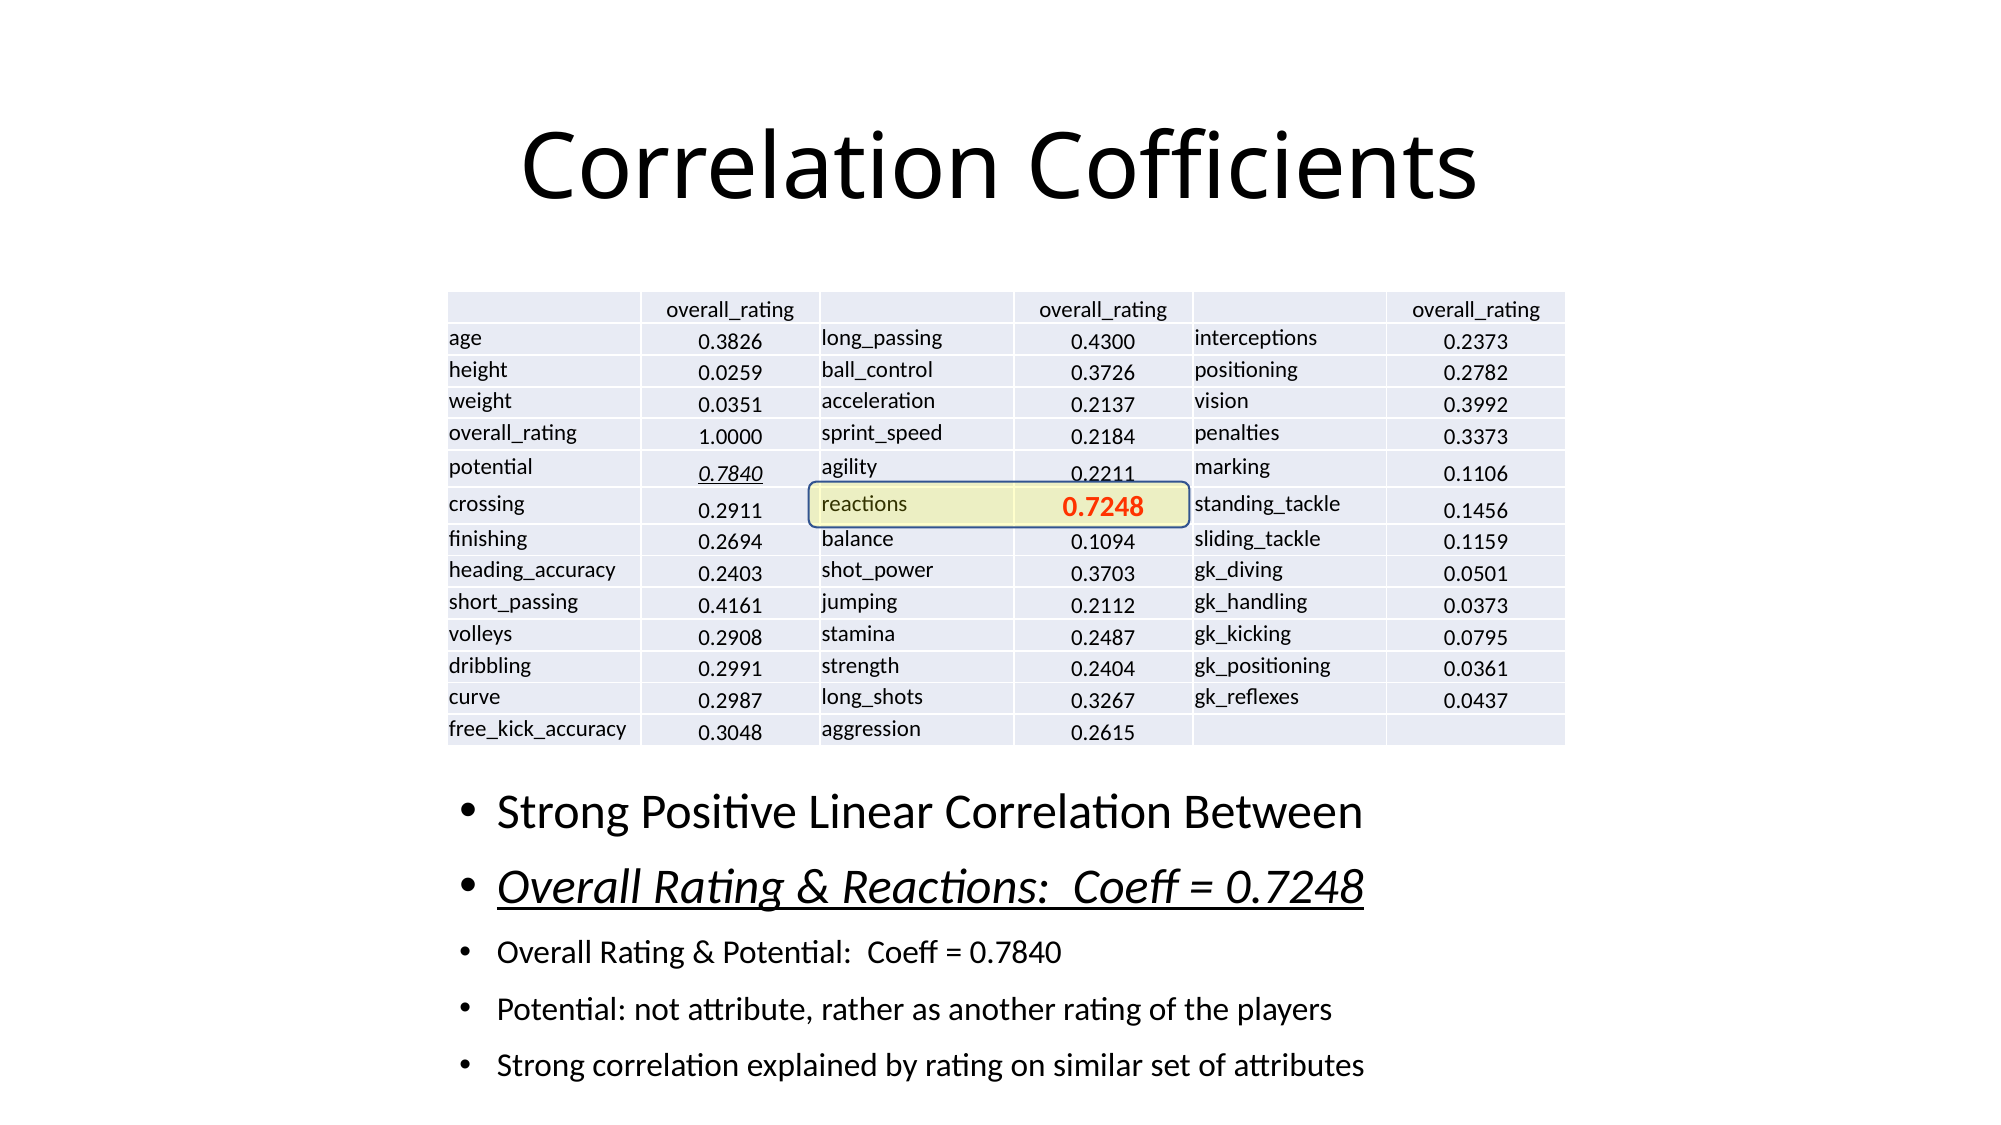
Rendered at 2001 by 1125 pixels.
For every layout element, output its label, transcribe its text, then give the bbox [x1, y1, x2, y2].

table_cell gk_positioning [1194, 652, 1386, 682]
table_cell heading_accuracy [448, 556, 640, 586]
table_cell short_passing [448, 588, 640, 618]
table_cell 0.2911 [642, 488, 808, 523]
table_cell 0.1159 [1387, 525, 1565, 555]
table_cell marking [1194, 451, 1386, 486]
table_cell acceleration [821, 388, 1013, 417]
table_cell 0.2694 [642, 525, 819, 555]
table_header [1194, 292, 1386, 322]
table_cell 0.0437 [1387, 683, 1565, 713]
table_cell 0.2615 [1015, 715, 1192, 745]
table_cell 0.2987 [642, 683, 819, 713]
table_cell gk_reflexes [1194, 683, 1386, 713]
table_cell aggression [821, 715, 1013, 745]
table_cell 0.2184 [1015, 419, 1192, 449]
table_cell 0.3726 [1015, 356, 1192, 386]
table_cell 0.0351 [642, 388, 819, 417]
table_cell 0.2991 [642, 652, 819, 682]
table_cell gk_diving [1194, 556, 1386, 586]
table_cell age [448, 324, 640, 354]
table_cell 0.2403 [642, 556, 819, 586]
table_cell agility [821, 451, 1013, 480]
table_header [448, 292, 640, 322]
table_cell height [448, 356, 640, 386]
table_cell vision [1194, 388, 1386, 417]
table_header overall_rating [1387, 292, 1565, 322]
table_cell gk_handling [1194, 588, 1386, 618]
table_cell shot_power [821, 556, 1013, 586]
table_cell interceptions [1194, 324, 1386, 354]
table_cell 0.1456 [1387, 488, 1565, 523]
table_cell 0.0795 [1387, 620, 1565, 650]
table_cell 0.3992 [1387, 388, 1565, 417]
table_cell 0.0373 [1387, 588, 1565, 618]
table_cell [1387, 715, 1565, 745]
table_cell weight [448, 388, 640, 417]
table_cell potential [448, 451, 640, 486]
table_cell 0.0361 [1387, 652, 1565, 682]
table_cell dribbling [448, 652, 640, 682]
table_cell 0.1106 [1387, 451, 1565, 486]
table_header overall_rating [1015, 292, 1192, 322]
title Correlation Cofficients [137, 59, 1863, 278]
table_cell positioning [1194, 356, 1386, 386]
table_cell balance [821, 529, 1013, 555]
table_cell free_kick_accuracy [448, 715, 640, 745]
table_cell stamina [821, 620, 1013, 650]
table_cell 1.0000 [642, 419, 819, 449]
table_cell 0.2112 [1015, 588, 1192, 618]
table_cell 0.0259 [642, 356, 819, 386]
table_cell 0.1094 [1015, 525, 1192, 555]
table_cell ball_control [821, 356, 1013, 386]
table_cell 0.4300 [1015, 324, 1192, 354]
table_cell finishing [448, 525, 640, 555]
list Strong Positive Linear Correlation Between Overall Rating & Reactions: Coeff = 0.7248 Overall Rating & Potential: Coeff = 0.7840 Potential: not attribute, rather as another rating of the players Strong correlation explained by rating on similar set of attributes [444, 777, 1682, 1100]
table_cell [1194, 715, 1386, 745]
table_header overall_rating [642, 292, 819, 322]
table_cell long_passing [821, 324, 1013, 354]
table_cell curve [448, 683, 640, 713]
text_box [807, 480, 1191, 529]
table_cell sliding_tackle [1194, 525, 1386, 555]
table_cell 0.2404 [1015, 652, 1192, 682]
table_cell 0.2137 [1015, 388, 1192, 417]
table_cell 0.3267 [1015, 683, 1192, 713]
table_cell 0.2487 [1015, 620, 1192, 650]
table_cell 0.3826 [642, 324, 819, 354]
table_cell crossing [448, 488, 640, 523]
table_cell 0.3703 [1015, 556, 1192, 586]
table_cell 0.2211 [1015, 451, 1192, 486]
table_cell penalties [1194, 419, 1386, 449]
table_cell sprint_speed [821, 419, 1013, 449]
table_cell overall_rating [448, 419, 640, 449]
table_cell 0.2908 [642, 620, 819, 650]
table_cell jumping [821, 588, 1013, 618]
table_cell 0.4161 [642, 588, 819, 618]
table_cell standing_tackle [1194, 488, 1386, 523]
table_cell 0.3048 [642, 715, 819, 745]
table_cell 0.2373 [1387, 324, 1565, 354]
table_cell 0.3373 [1387, 419, 1565, 449]
table_cell 0.7840 [642, 451, 819, 486]
table_cell 0.0501 [1387, 556, 1565, 586]
table_cell volleys [448, 620, 640, 650]
table_cell strength [821, 652, 1013, 682]
table_cell 0.2782 [1387, 356, 1565, 386]
table_cell gk_kicking [1194, 620, 1386, 650]
table_cell long_shots [821, 683, 1013, 713]
table_header [821, 292, 1013, 322]
